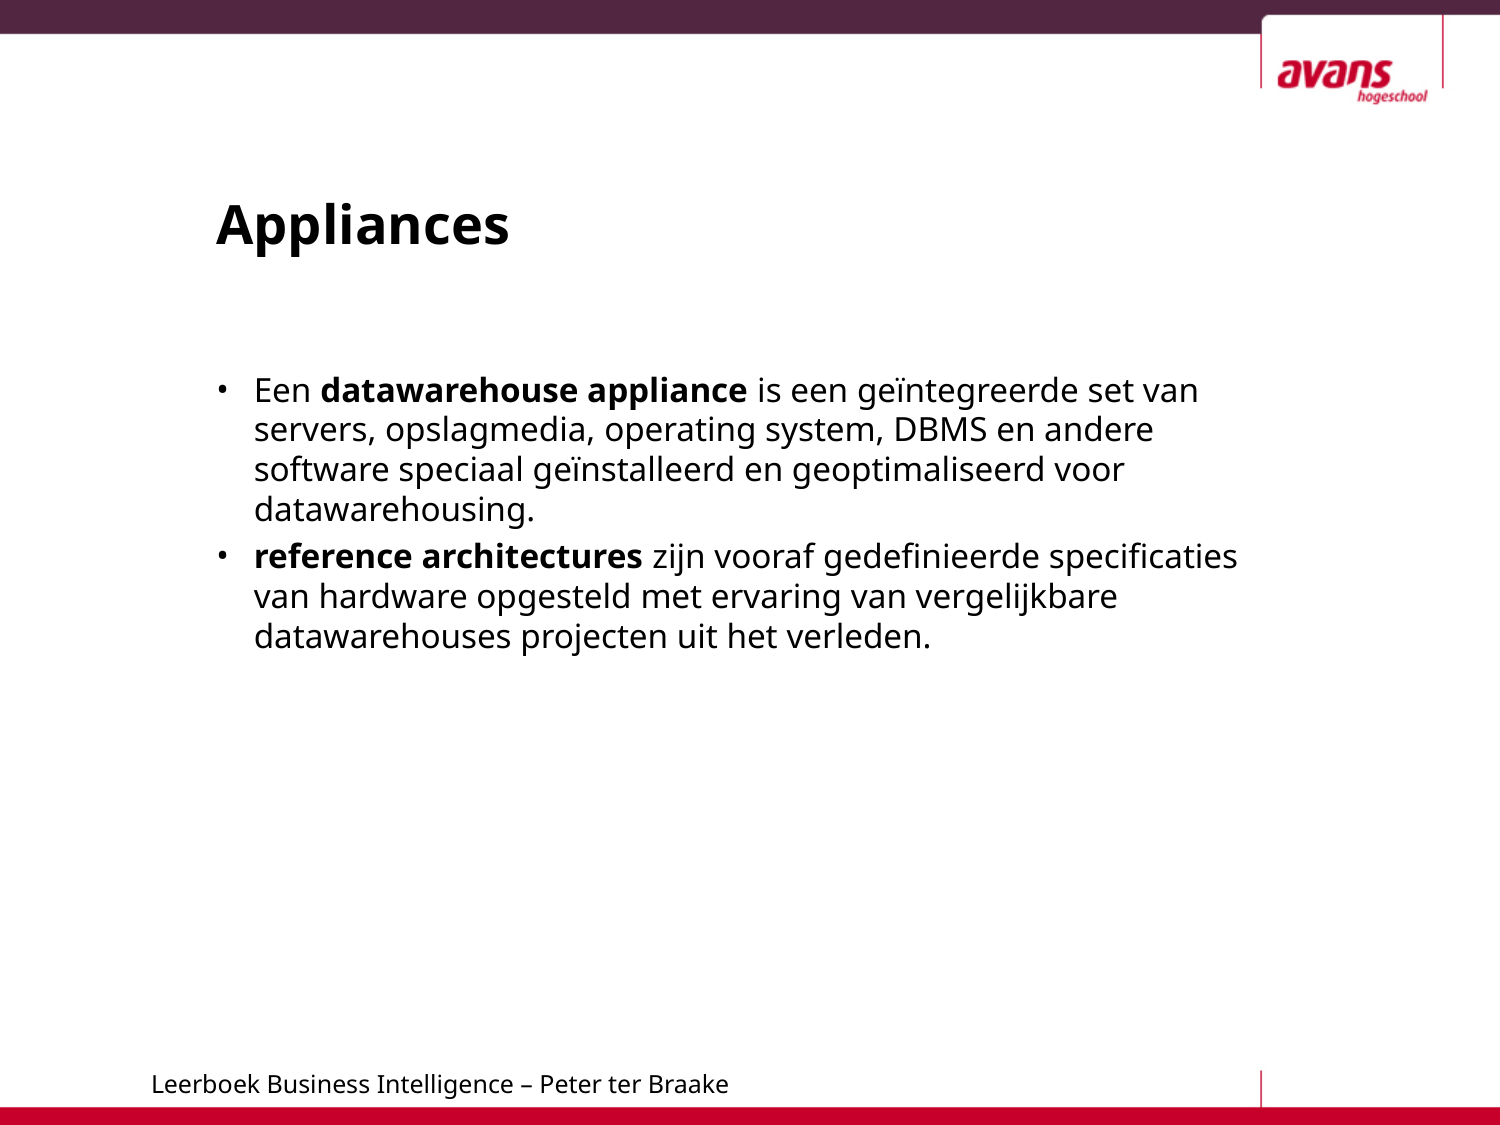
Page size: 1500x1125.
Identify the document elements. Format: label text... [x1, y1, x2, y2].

list Een datawarehouse appliance is een geïntegreerde set van servers, opslagmedia, operating system, DBMS en andere software speciaal geïnstalleerd en geoptimaliseerd voor datawarehousing. reference architectures zijn vooraf gedefinieerde specificaties van hardware opgesteld met ervaring van vergelijkbare datawarehouses projecten uit het verleden. [201, 361, 1314, 964]
title Appliances [201, 182, 1314, 329]
picture [0, 0, 1500, 1125]
